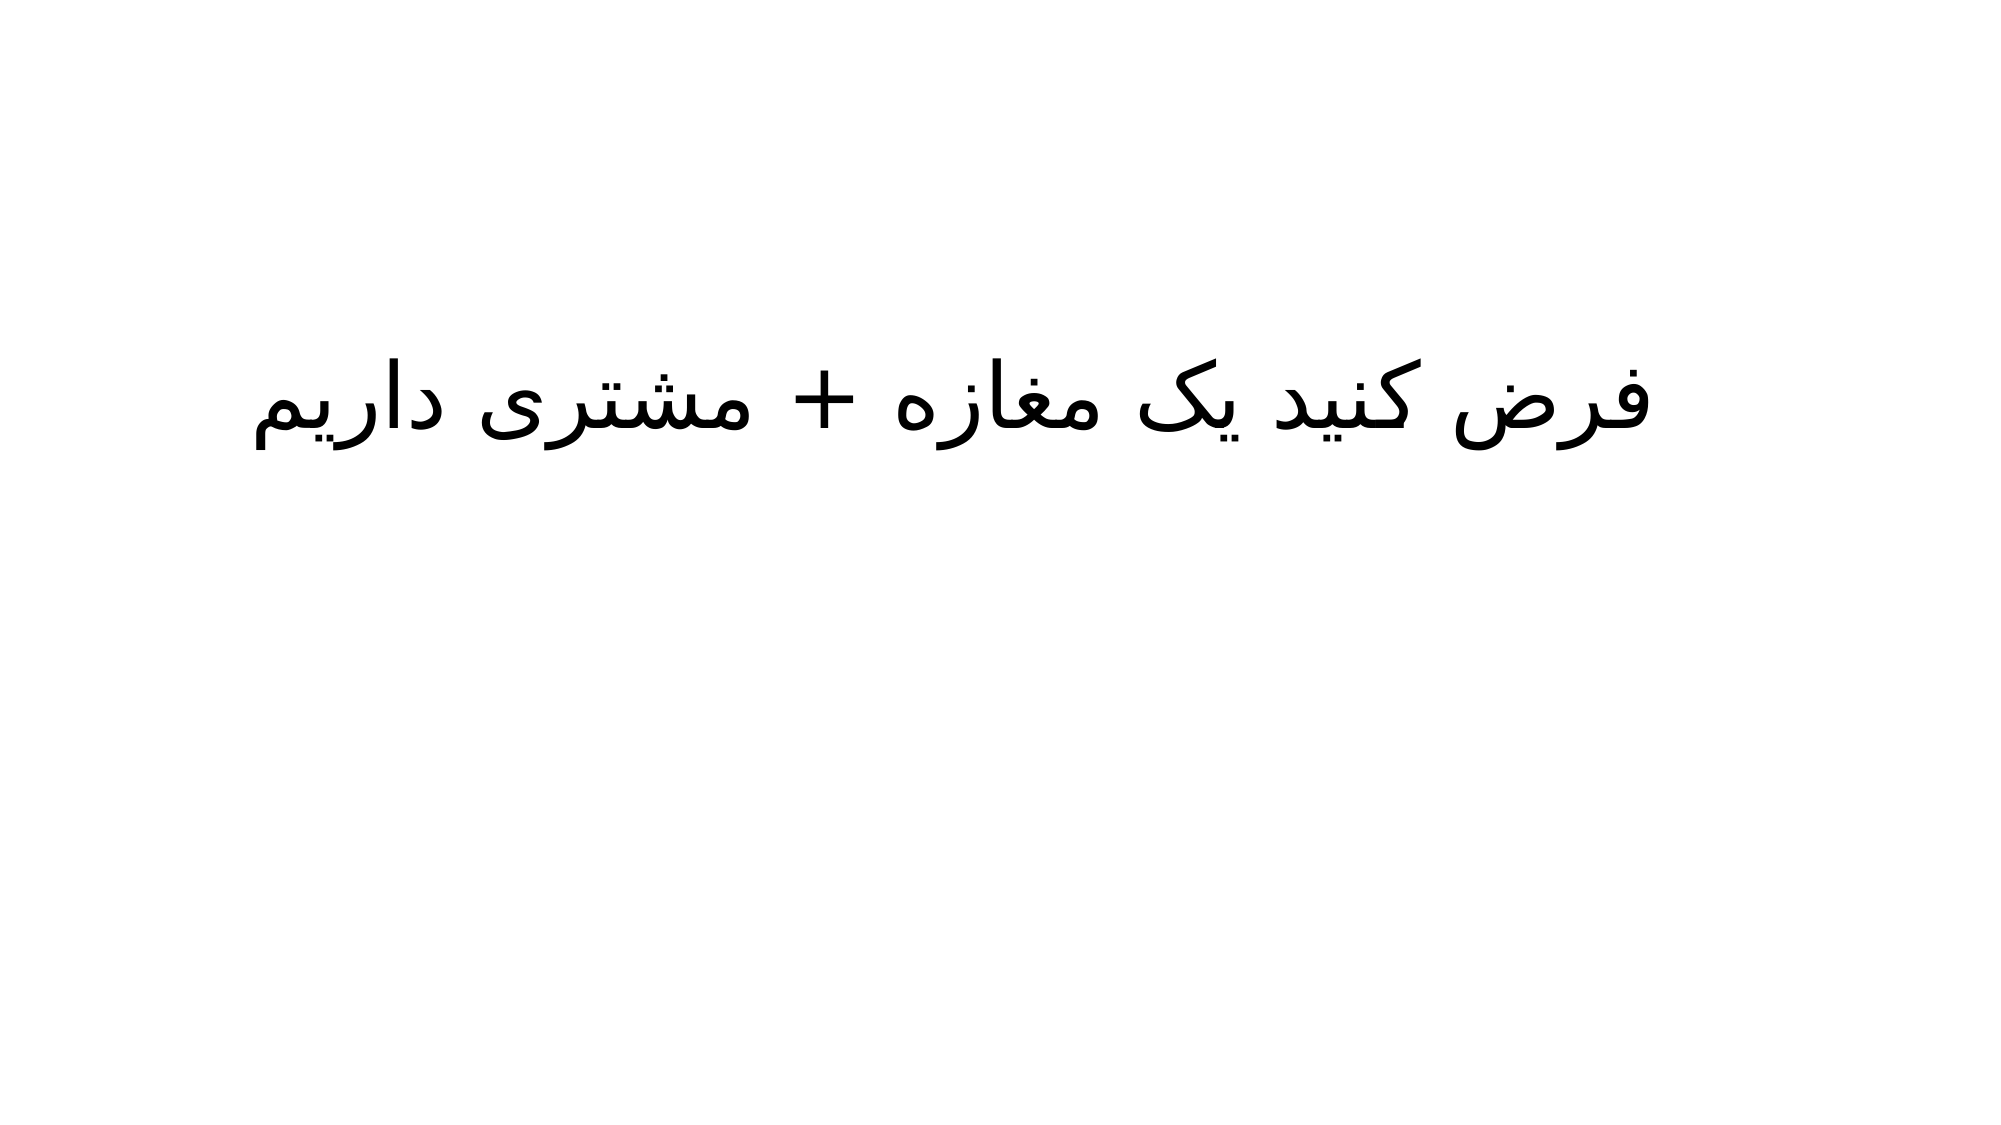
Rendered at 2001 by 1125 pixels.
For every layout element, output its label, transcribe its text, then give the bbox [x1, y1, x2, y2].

title فرض کنید یک مغازه + مشتری داریم [90, 289, 1816, 508]
